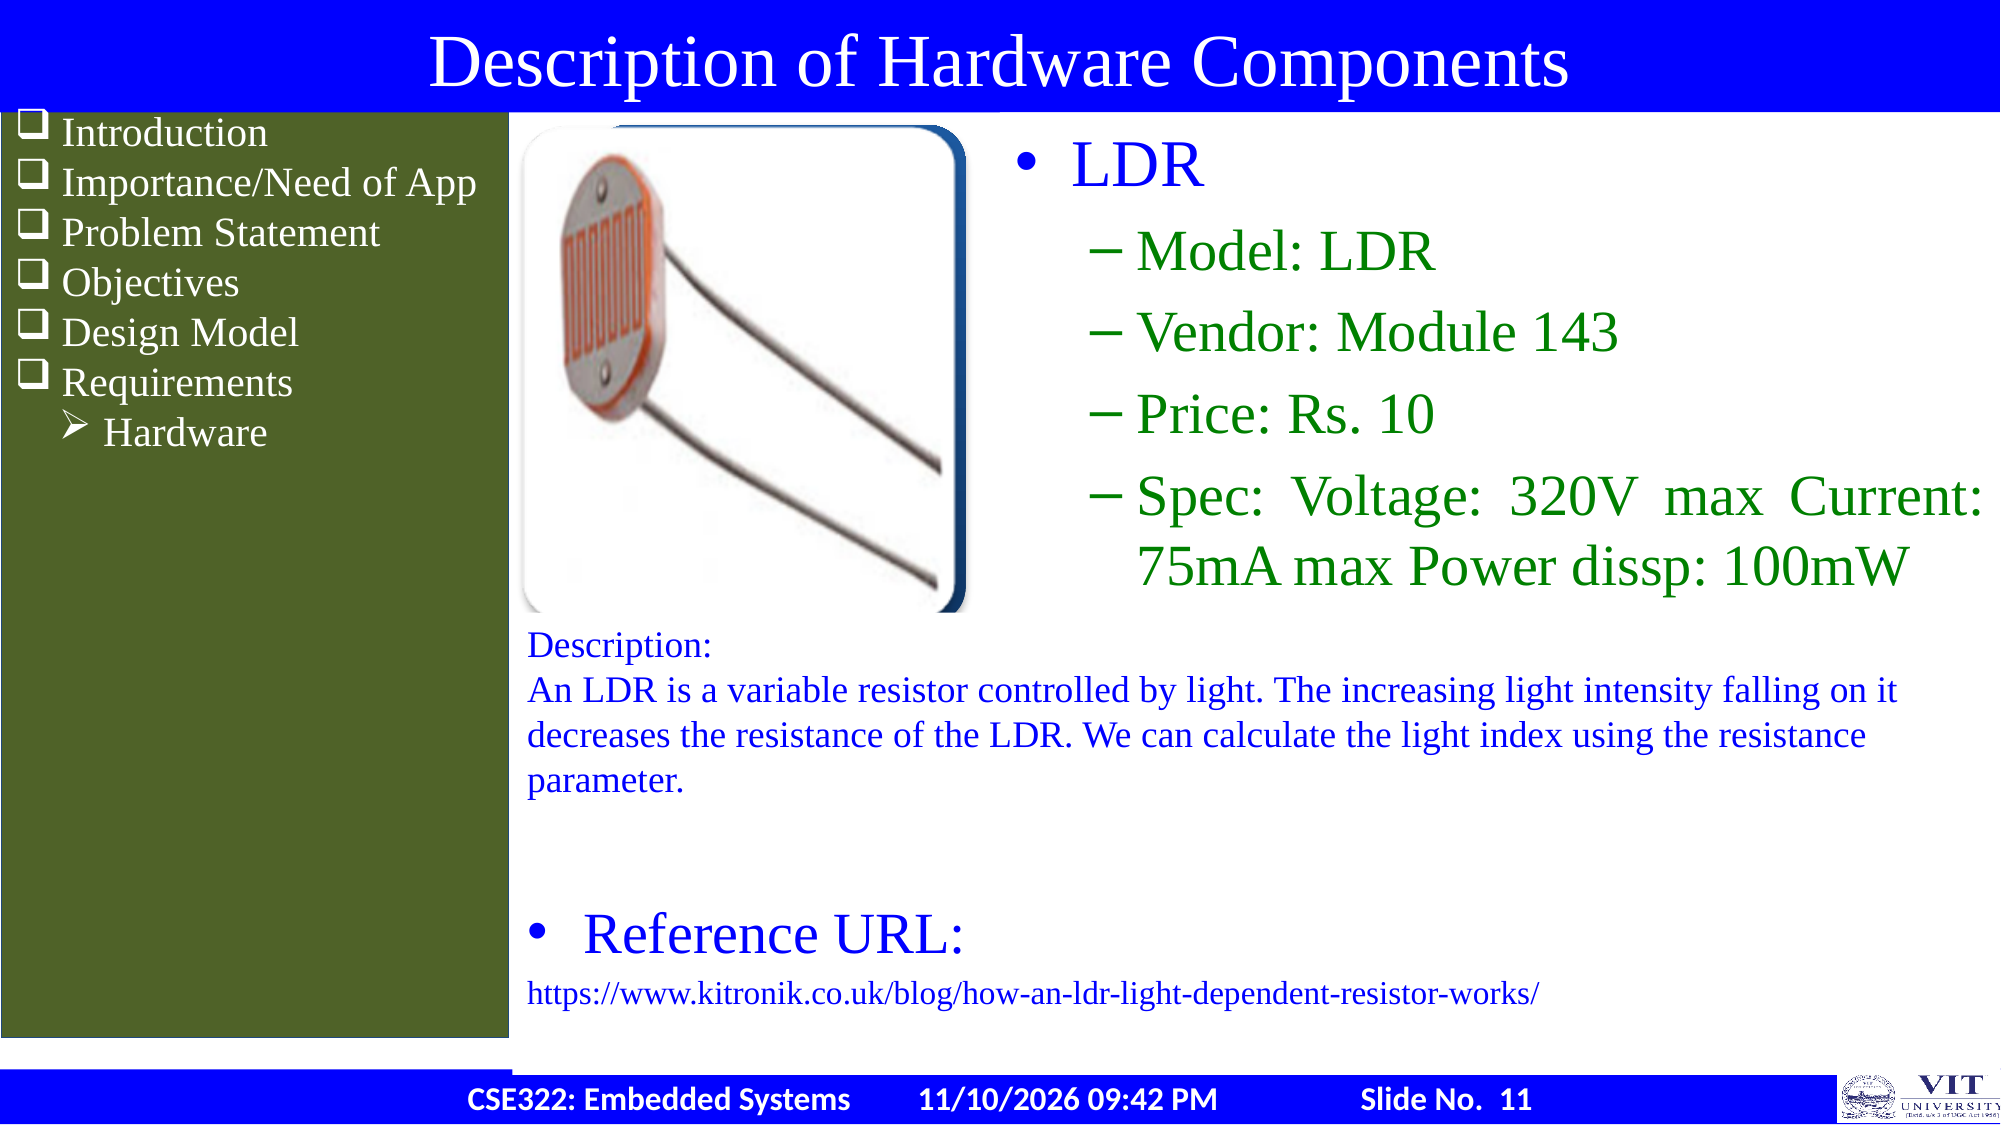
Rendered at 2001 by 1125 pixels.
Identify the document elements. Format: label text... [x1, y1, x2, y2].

list LDR Model: LDR Vendor: Module 143 Price: Rs. 10 Spec: Voltage: 320V max Current: 75mA max Power dissp: 100mW [999, 112, 2000, 612]
picture [520, 151, 524, 597]
title Description of Hardware Components [0, 0, 2000, 113]
picture [1837, 1070, 2001, 1123]
text_box Description: An LDR is a variable resistor controlled by light. The increasing light intensity falling on it decreases the resistance of the LDR. We can calculate the light index using the resistance parameter. [512, 612, 2000, 863]
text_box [524, 124, 963, 626]
text_box Reference URL: https://www.kitronik.co.uk/blog/how-an-ldr-light-dependent-resistor-works/ [512, 887, 2000, 1075]
text_box Introduction Importance/Need of App Problem Statement Objectives Design Model Requirements Hardware [0, 97, 509, 563]
